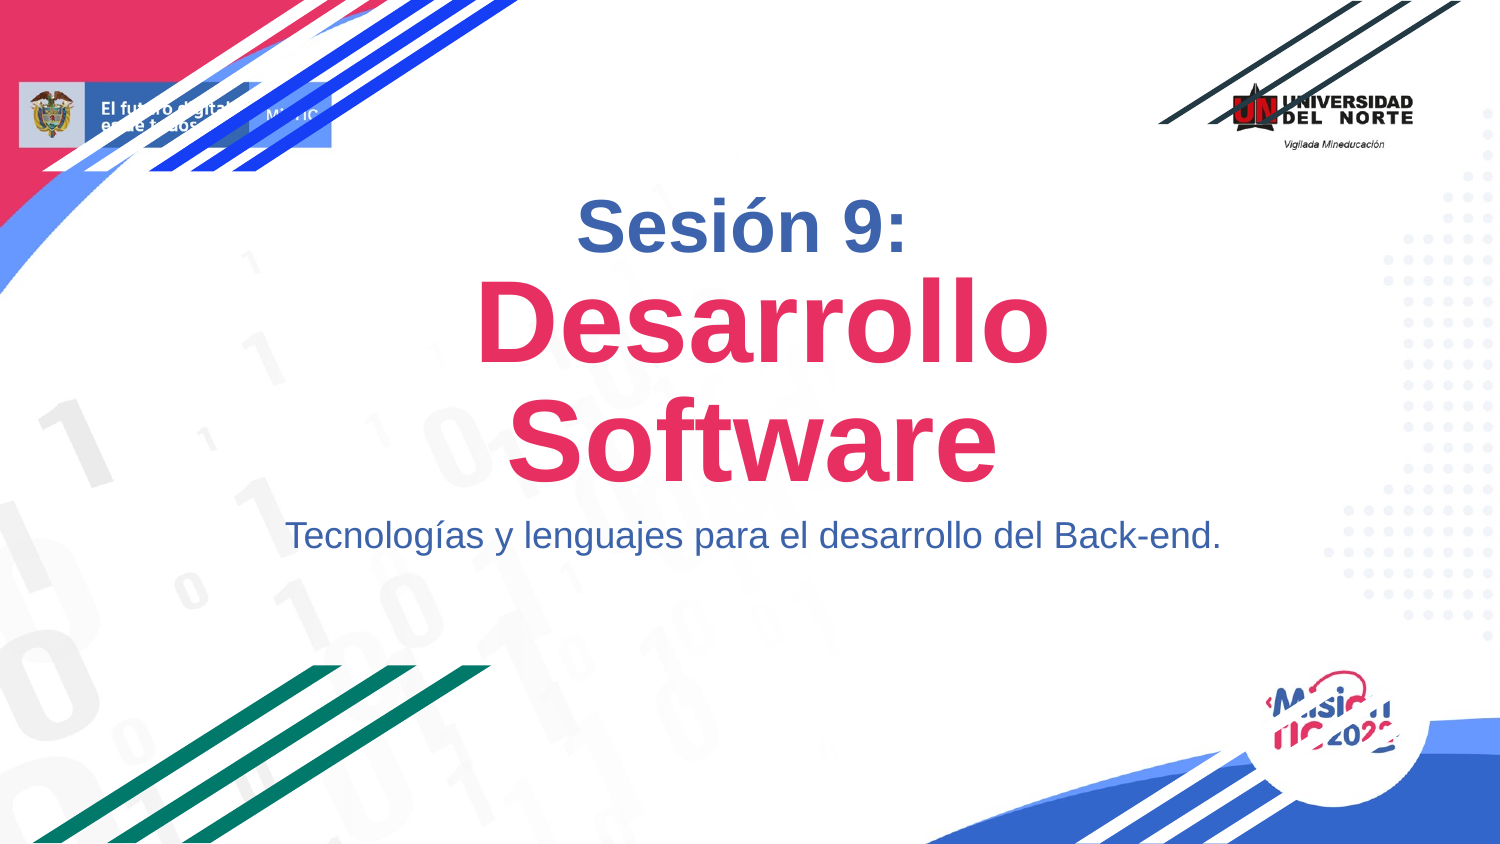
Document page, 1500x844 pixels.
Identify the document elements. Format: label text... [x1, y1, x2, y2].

subtitle Tecnologías y lenguajes para el desarrollo del Back-end. [180, 500, 1327, 664]
picture [0, 0, 1500, 844]
title Sesión 9: Desarrollo Software [210, 178, 1297, 500]
